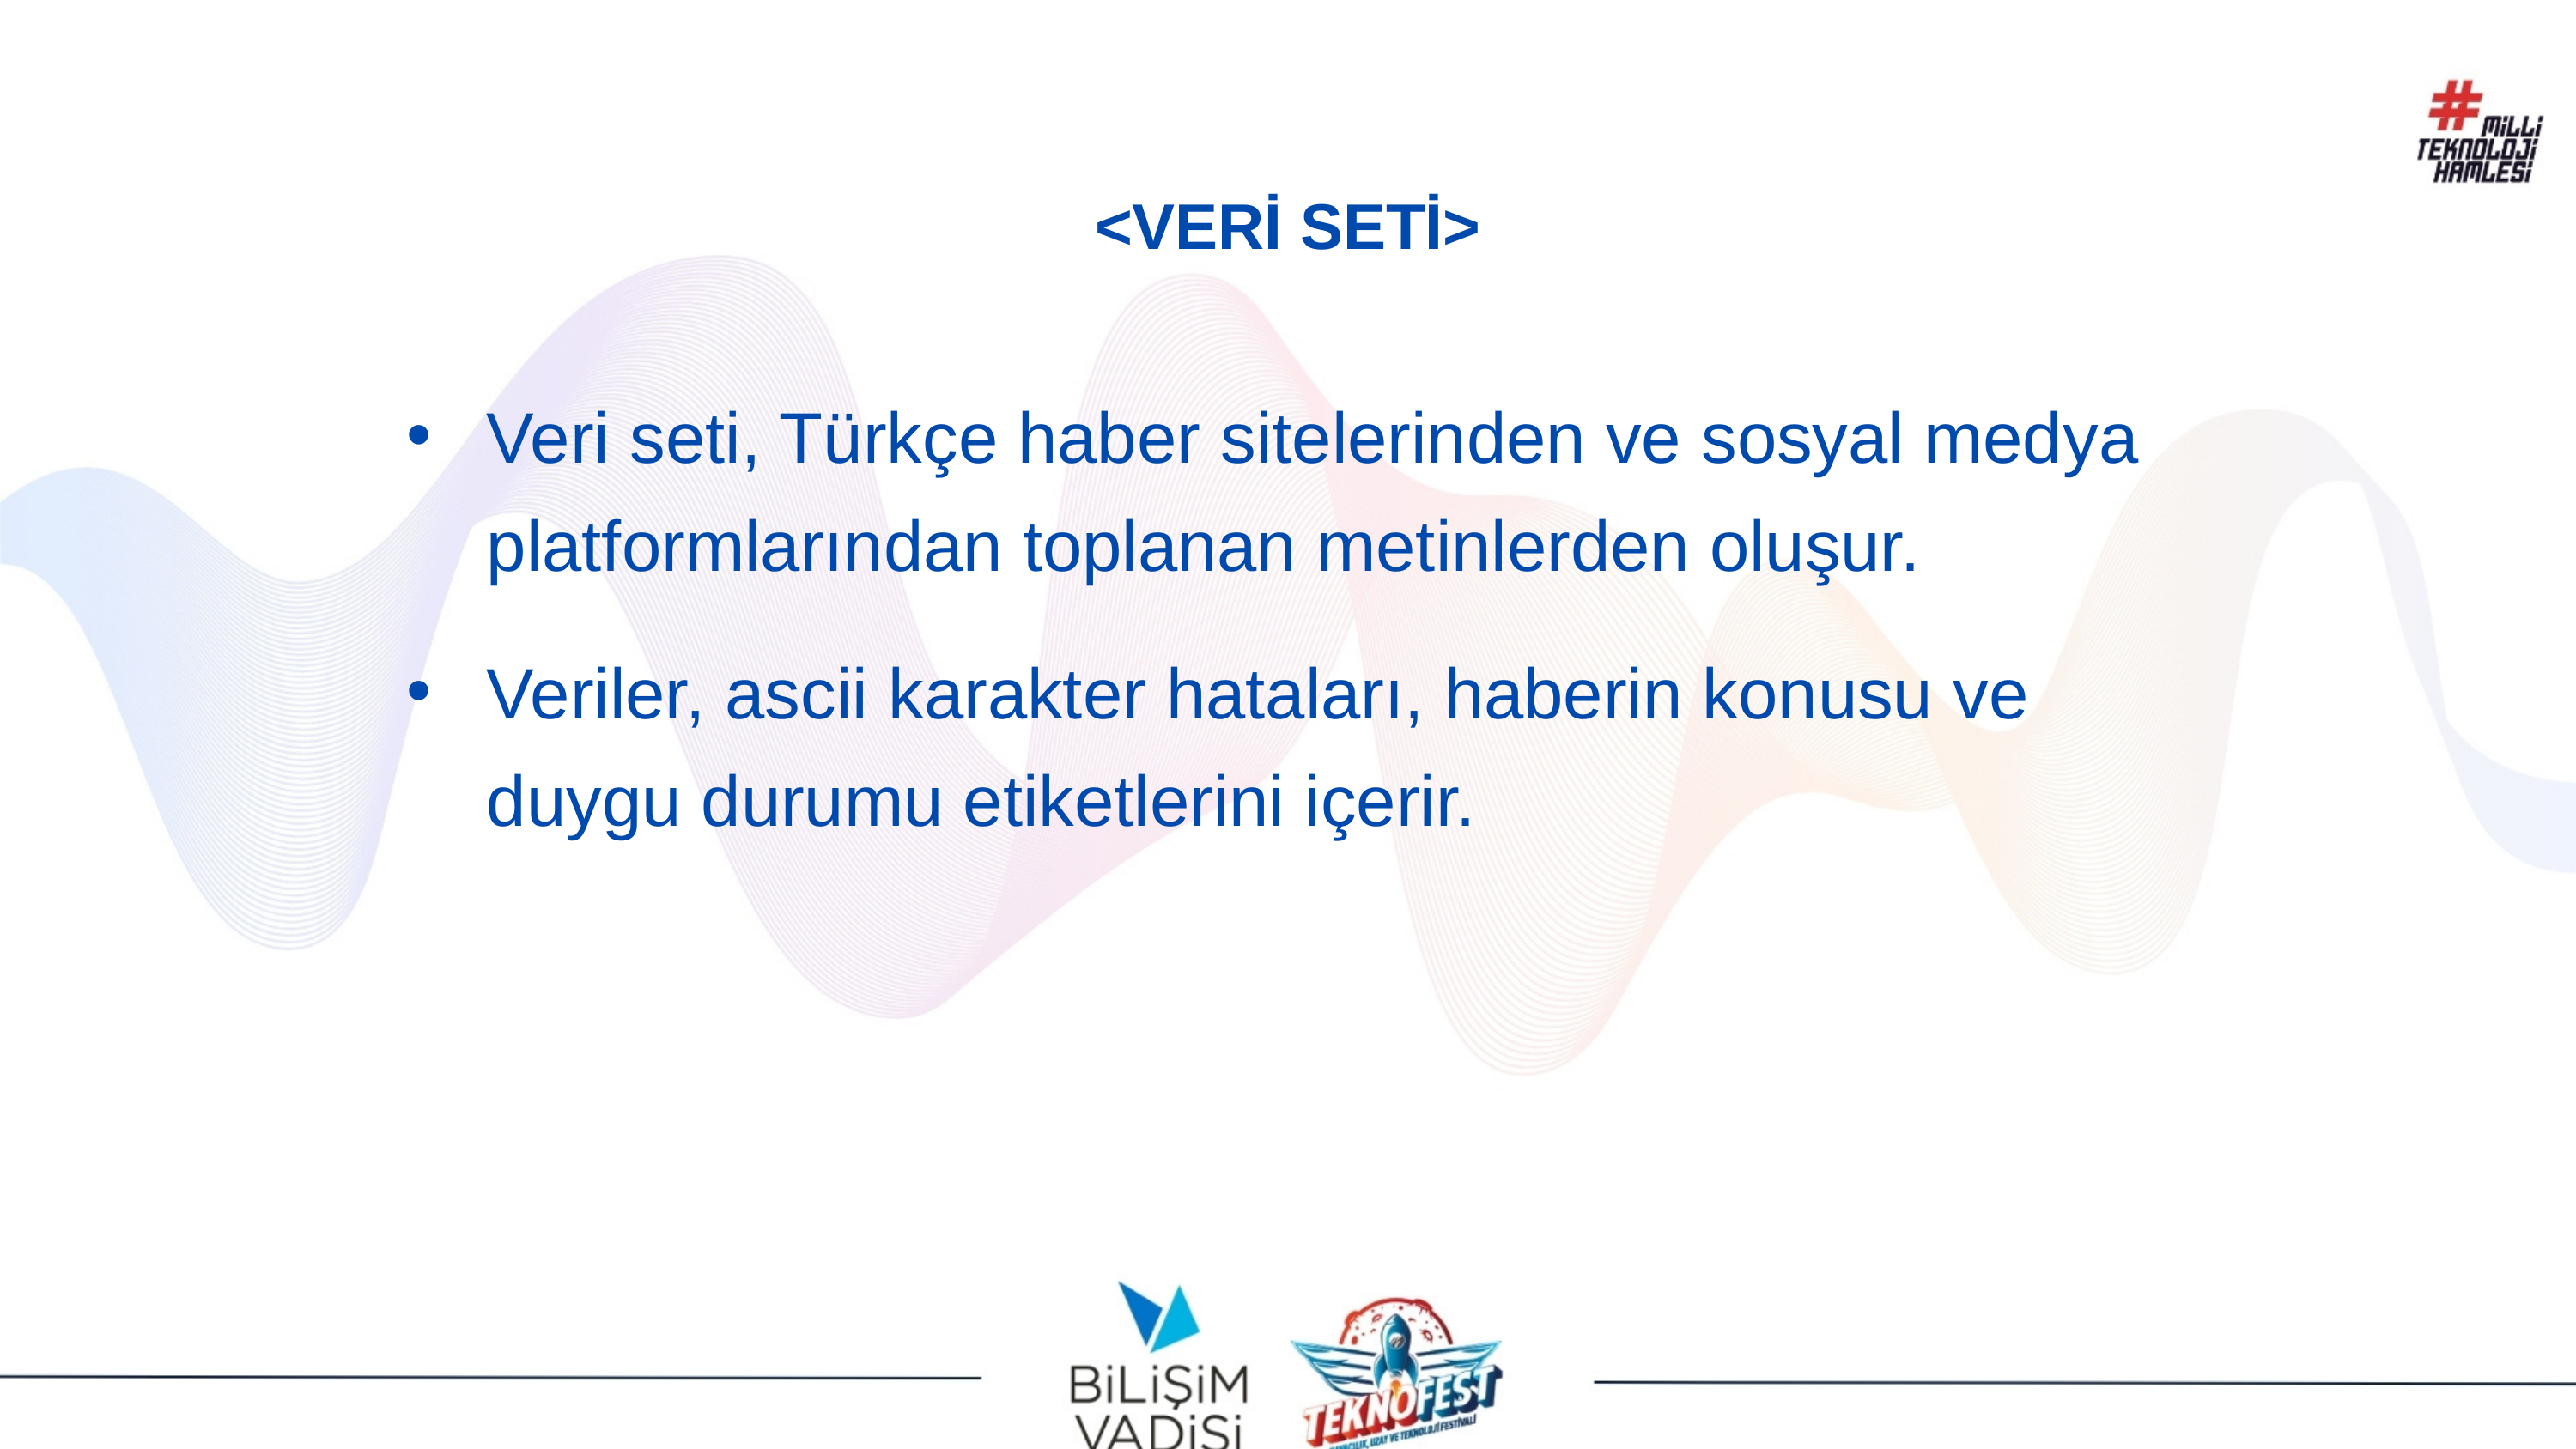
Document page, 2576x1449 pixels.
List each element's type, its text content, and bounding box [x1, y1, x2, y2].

text_box [0, 39, 2576, 1449]
text_box <VERİ SETİ> [1075, 154, 1501, 239]
text_box Veri seti, Türkçe haber sitelerinden ve sosyal medya platformlarından toplanan metinlerden oluşur. Veriler, ascii karakter hataları, haberin konusu ve duygu durumu etiketlerini içerir. [406, 369, 2170, 765]
